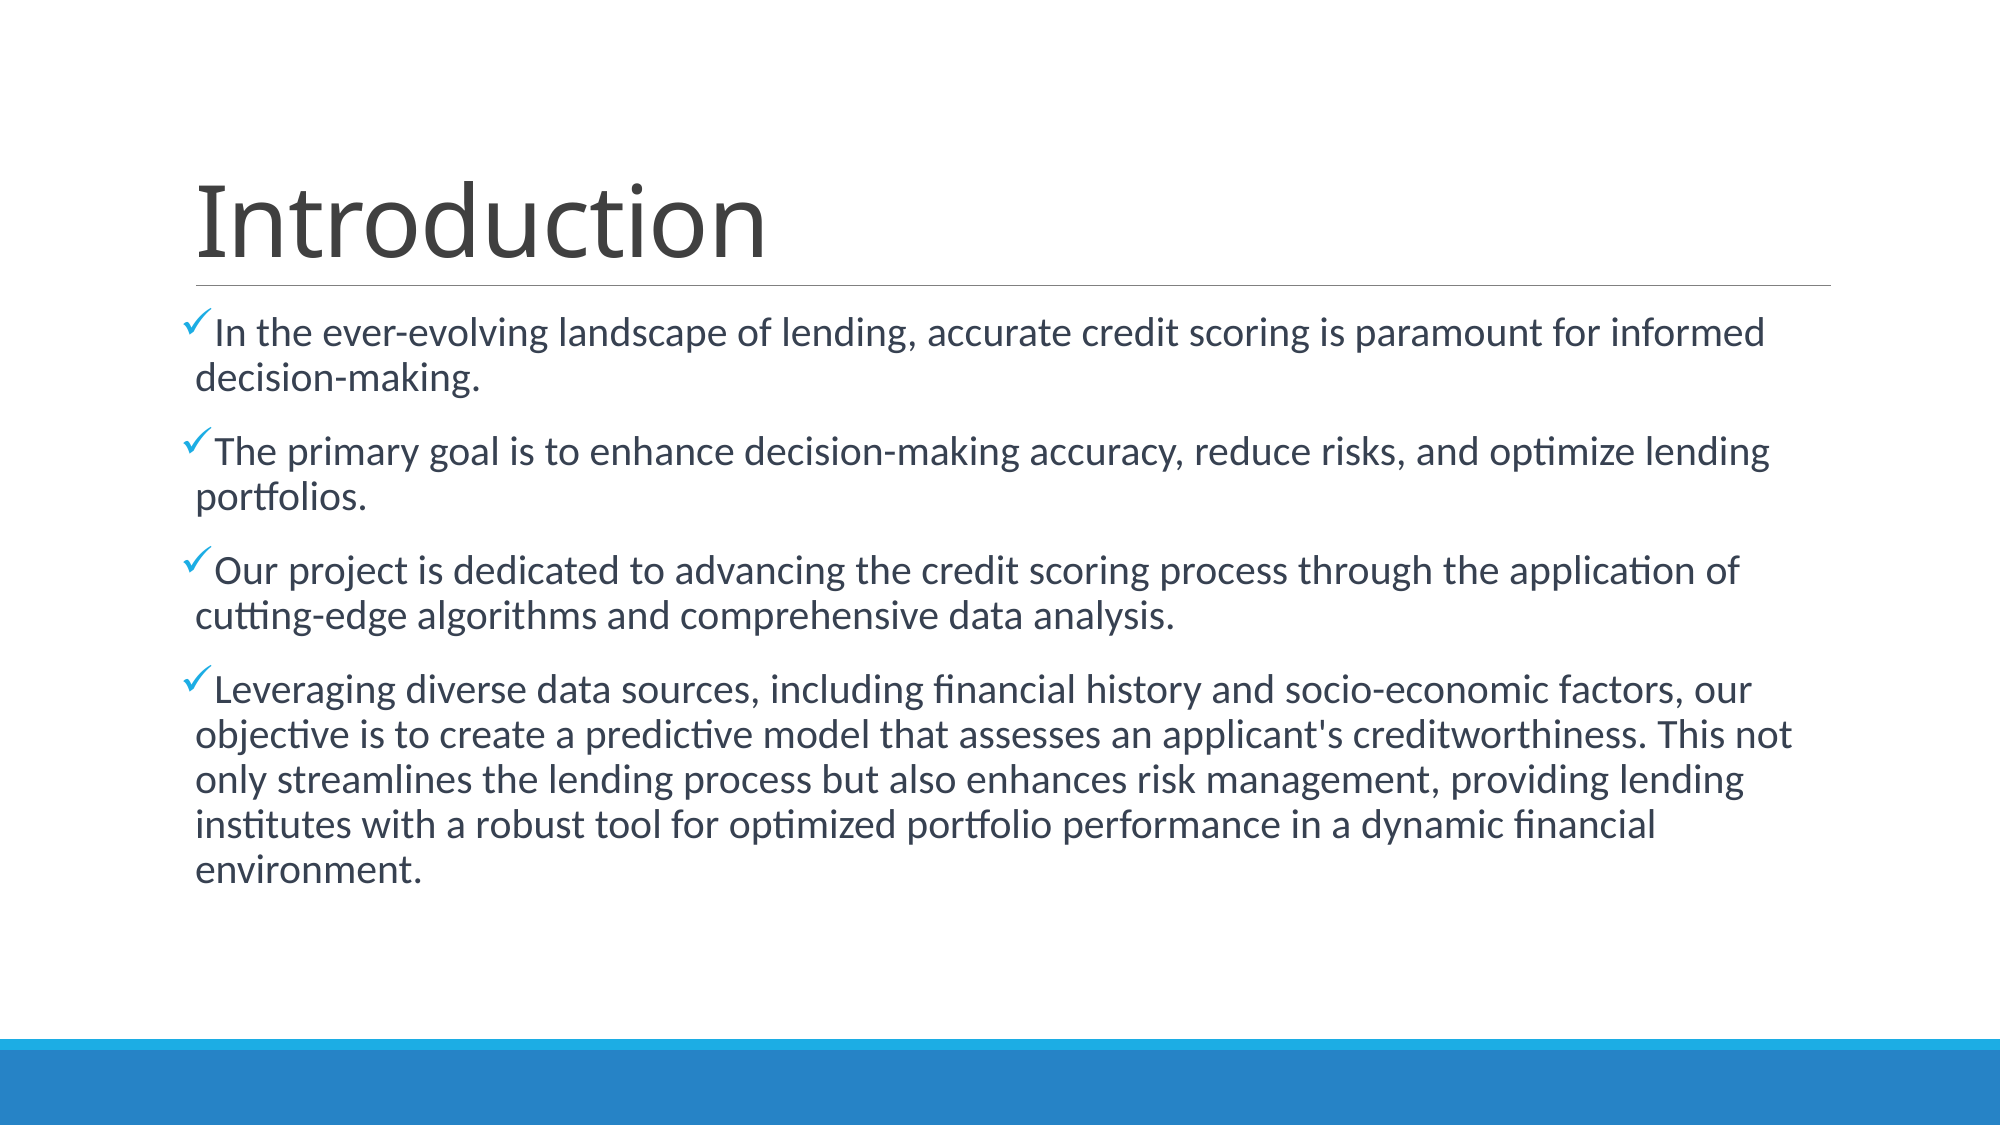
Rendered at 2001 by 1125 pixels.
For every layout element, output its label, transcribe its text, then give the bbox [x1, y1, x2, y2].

title Introduction [180, 47, 1830, 285]
list In the ever-evolving landscape of lending, accurate credit scoring is paramount for informed decision-making. The primary goal is to enhance decision-making accuracy, reduce risks, and optimize lending portfolios. Our project is dedicated to advancing the credit scoring process through the application of cutting-edge algorithms and comprehensive data analysis. Leveraging diverse data sources, including financial history and socio-economic factors, our objective is to create a predictive model that assesses an applicant's creditworthiness. This not only streamlines the lending process but also enhances risk management, providing lending institutes with a robust tool for optimized portfolio performance in a dynamic financial environment. [180, 302, 1830, 963]
